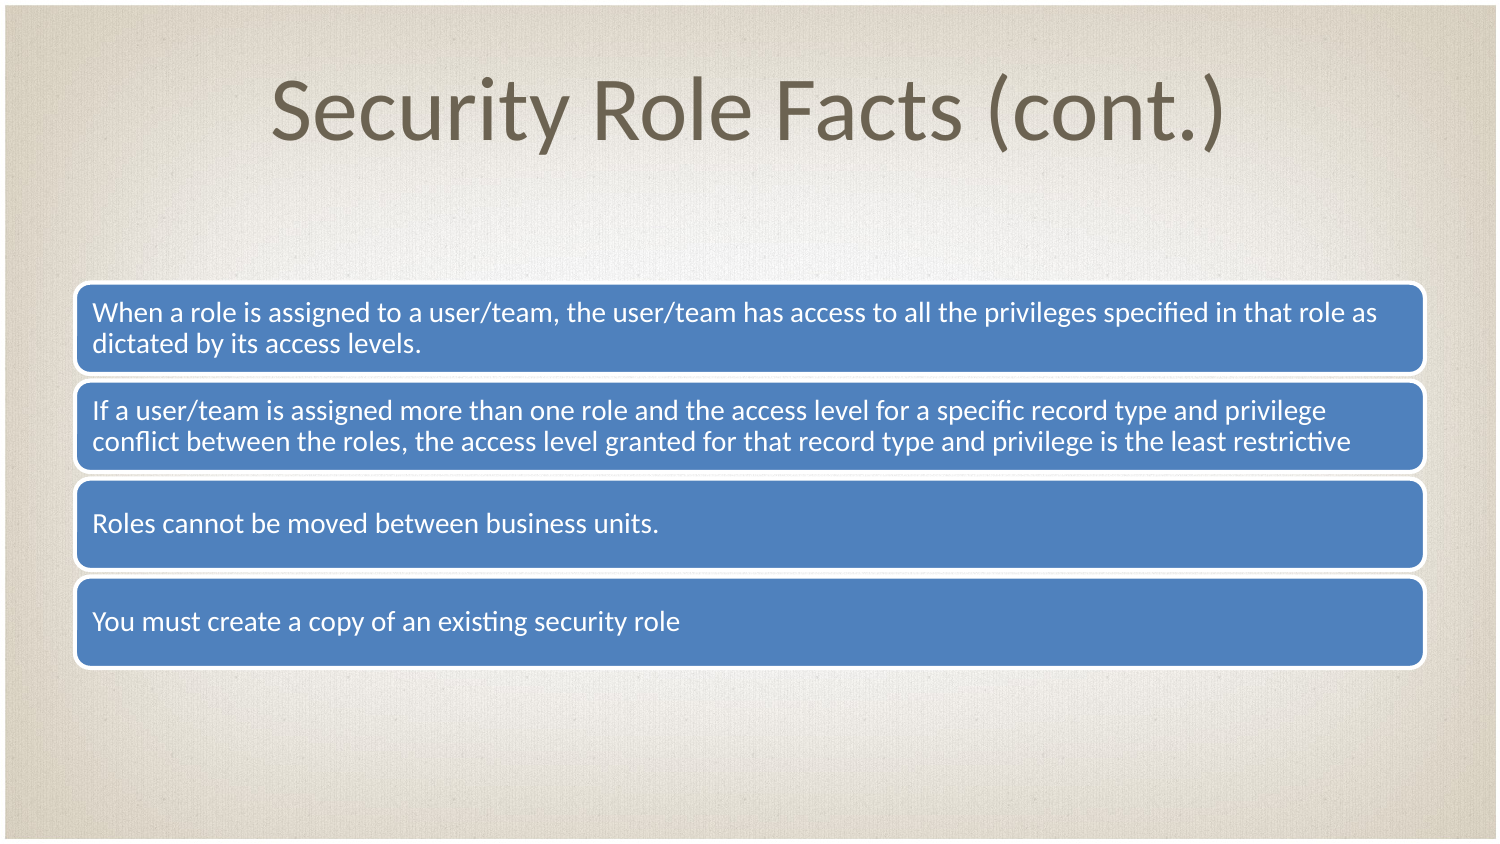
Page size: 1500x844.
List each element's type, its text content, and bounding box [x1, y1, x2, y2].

picture [0, 0, 1500, 844]
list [74, 196, 1426, 754]
title Security Role Facts (cont.) [75, 33, 1425, 175]
